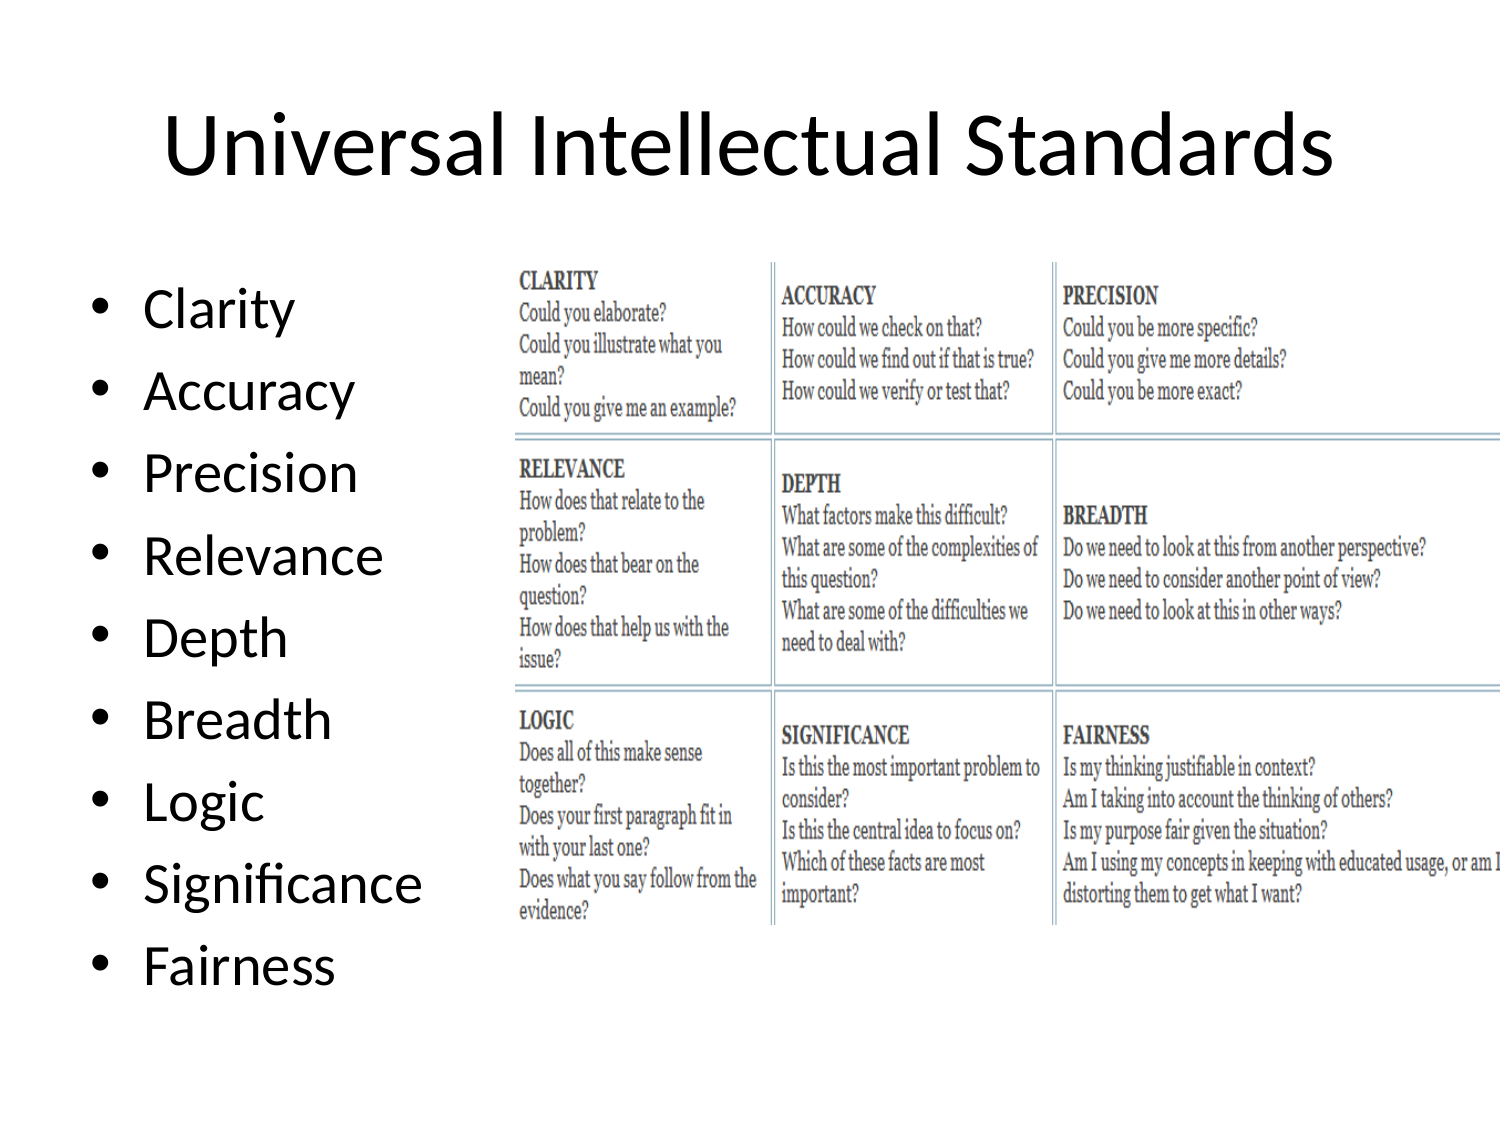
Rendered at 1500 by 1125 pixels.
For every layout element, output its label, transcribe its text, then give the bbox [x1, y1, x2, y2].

picture [515, 262, 1500, 926]
list Clarity Accuracy Precision Relevance Depth Breadth Logic Significance Fairness [75, 262, 1425, 1005]
title Universal Intellectual Standards [75, 45, 1425, 233]
